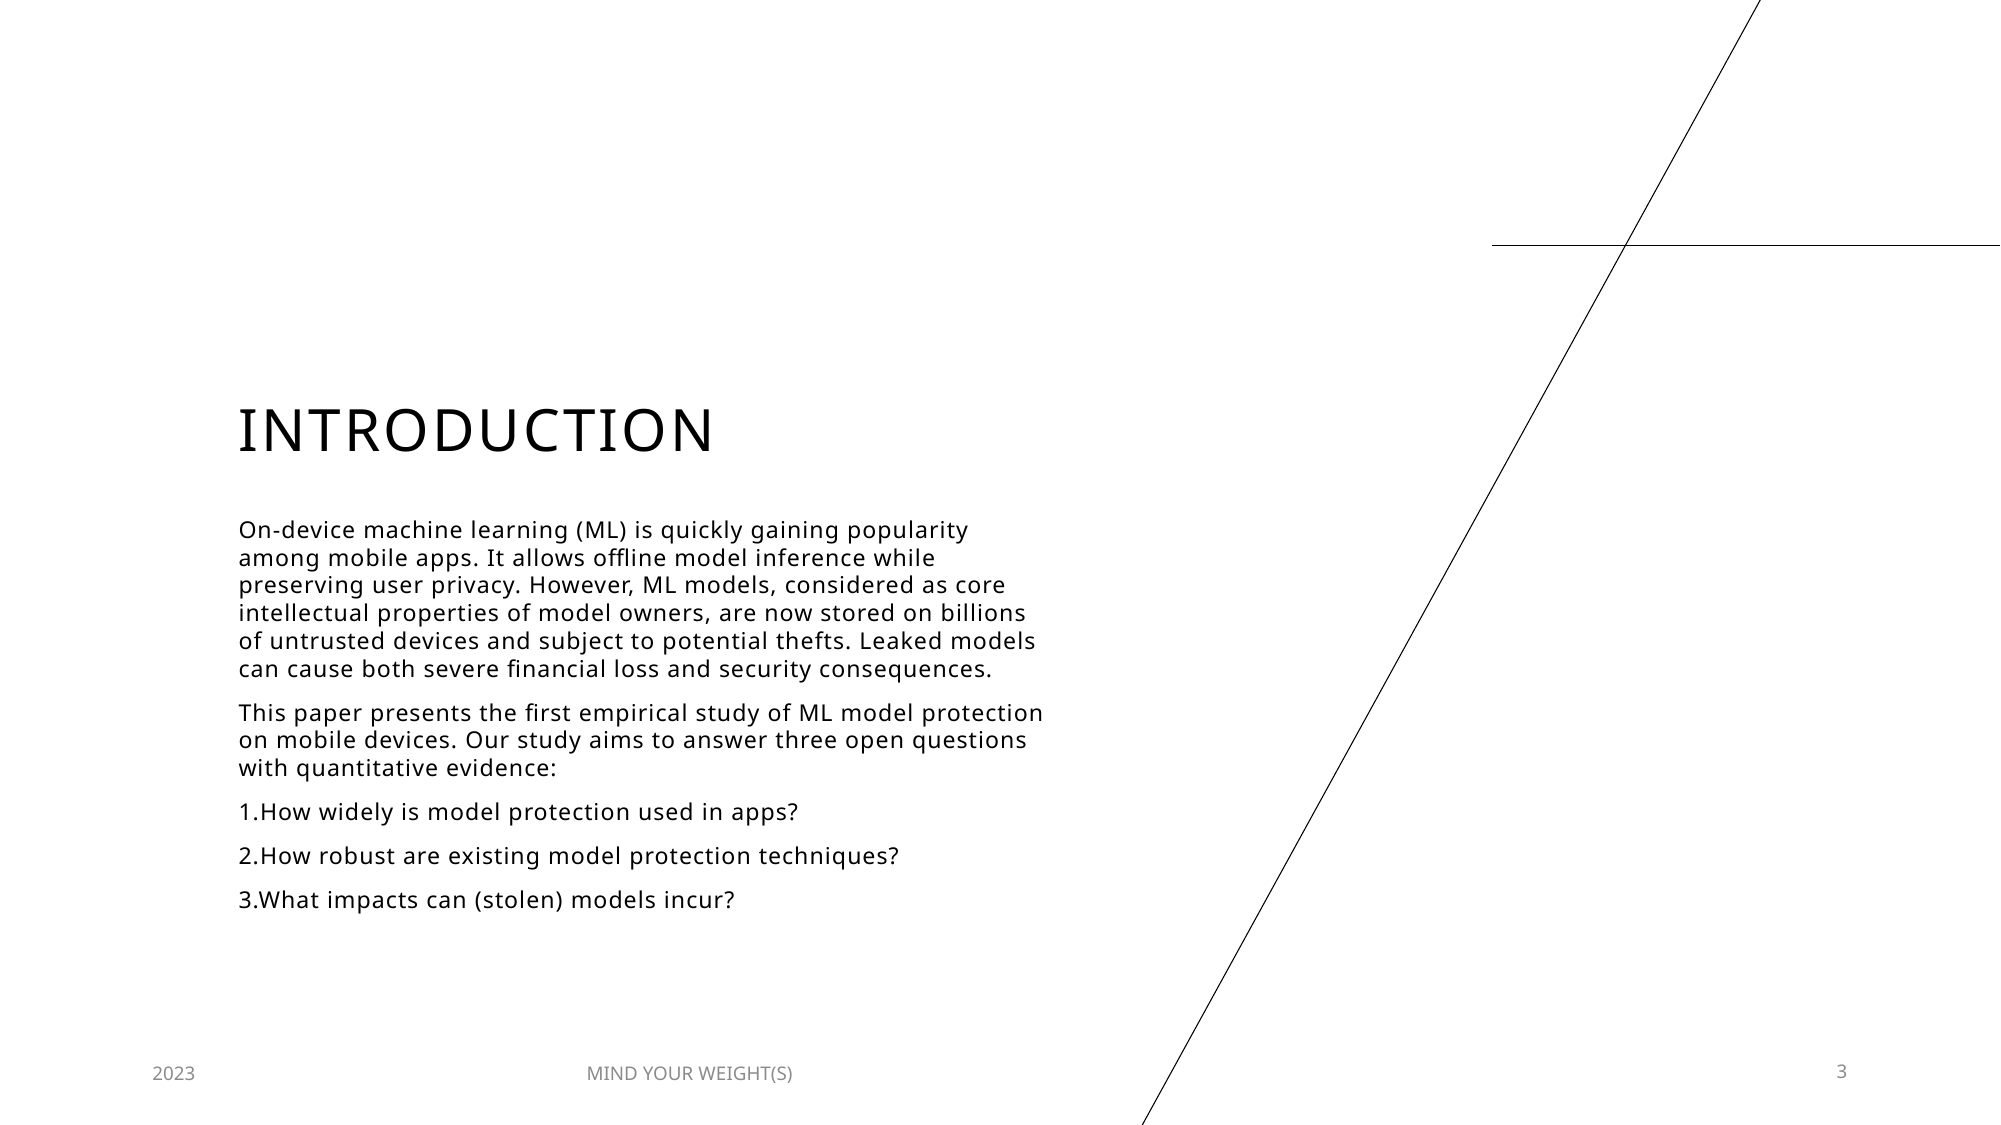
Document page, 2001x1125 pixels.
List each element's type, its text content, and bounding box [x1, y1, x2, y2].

slide_number 3 [1412, 1042, 1863, 1103]
slide_number 2023 [137, 1042, 338, 1103]
list On-device machine learning (ML) is quickly gaining popularity among mobile apps. It allows offline model inference while preserving user privacy. However, ML models, considered as core intellectual properties of model owners, are now stored on billions of untrusted devices and subject to potential thefts. Leaked models can cause both severe financial loss and security consequences. This paper presents the first empirical study of ML model protection on mobile devices. Our study aims to answer three open questions with quantitative evidence: 1.How widely is model protection used in apps? 2.How robust are existing model protection techniques? 3.What impacts can (stolen) models incur? [223, 507, 1062, 951]
title INTRODUCTION [223, 274, 1062, 472]
footer MIND YOUR WEIGHT(S) [404, 1042, 975, 1103]
